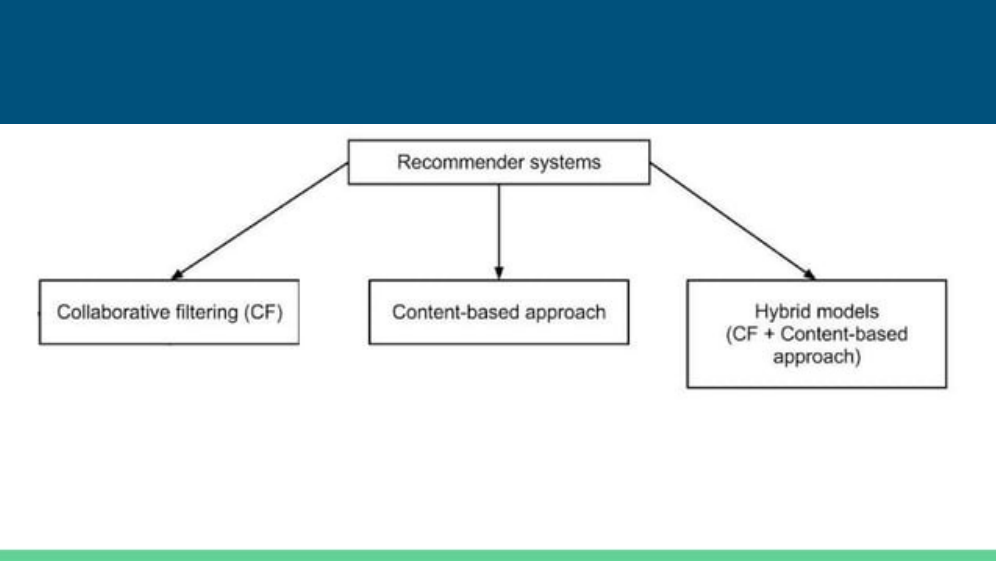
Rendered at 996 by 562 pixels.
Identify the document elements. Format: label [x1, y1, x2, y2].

picture [0, 125, 996, 562]
